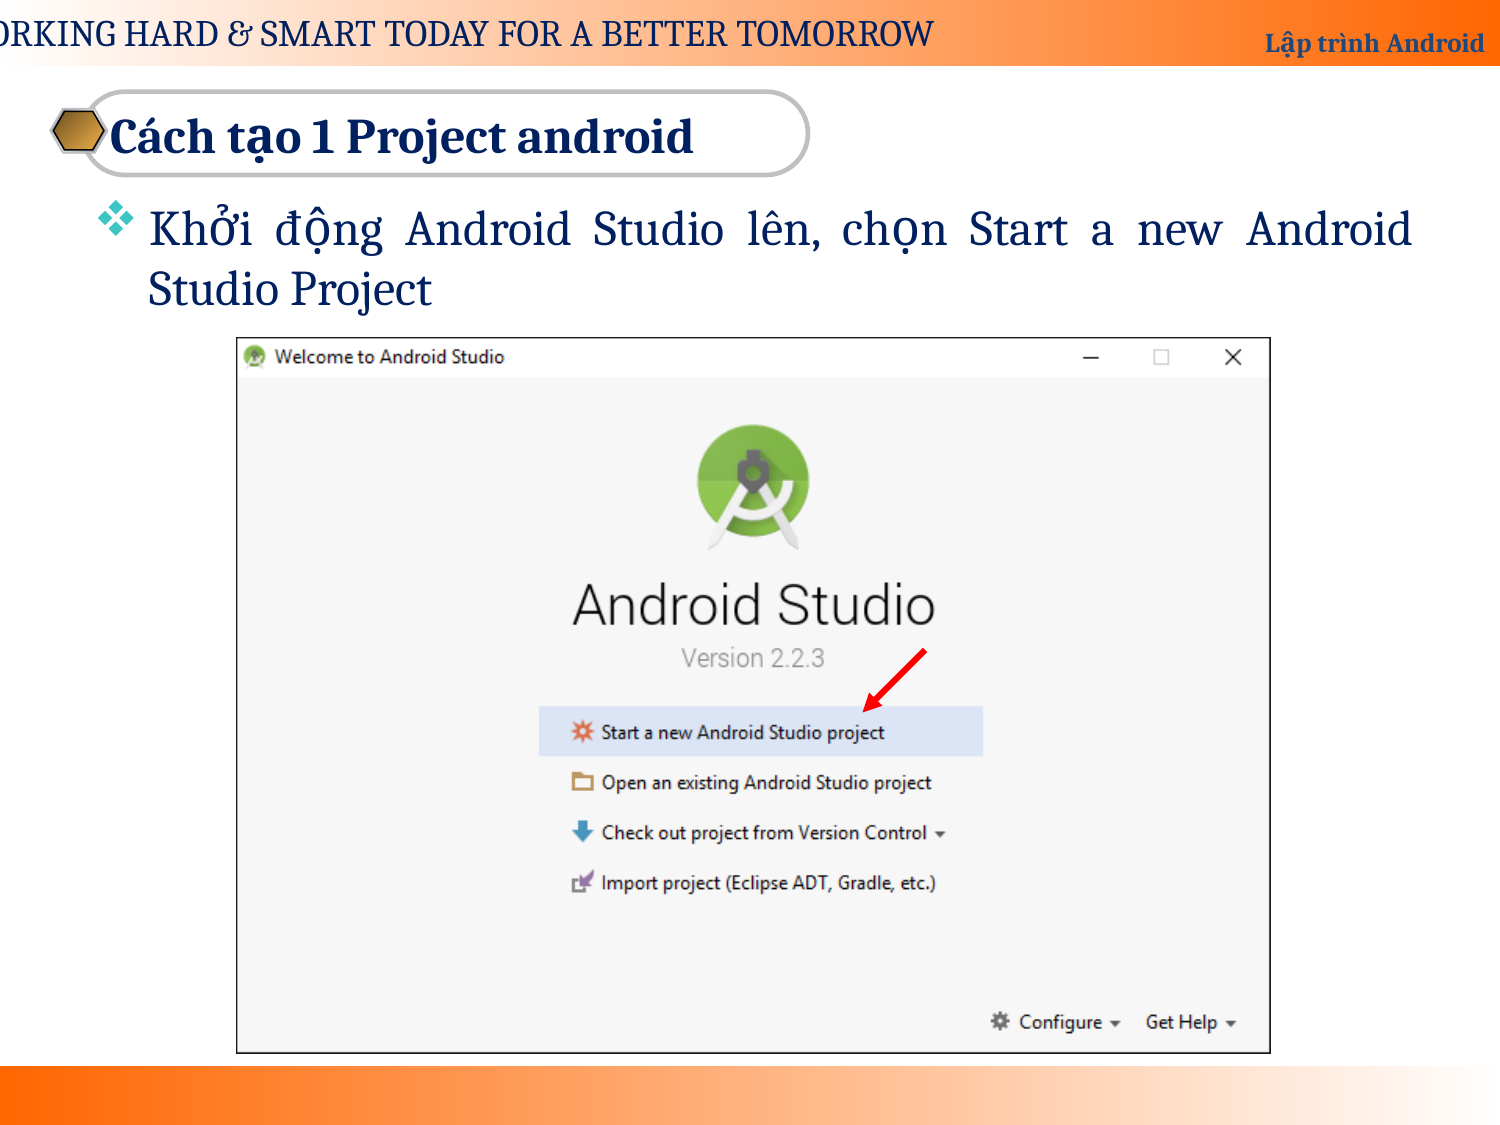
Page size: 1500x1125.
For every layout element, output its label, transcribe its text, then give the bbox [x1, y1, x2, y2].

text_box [49, 91, 809, 176]
picture [236, 337, 1272, 1054]
text_box Khởi động Android Studio lên, chọn Start a new Android Studio Project [78, 187, 1429, 275]
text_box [862, 649, 926, 713]
